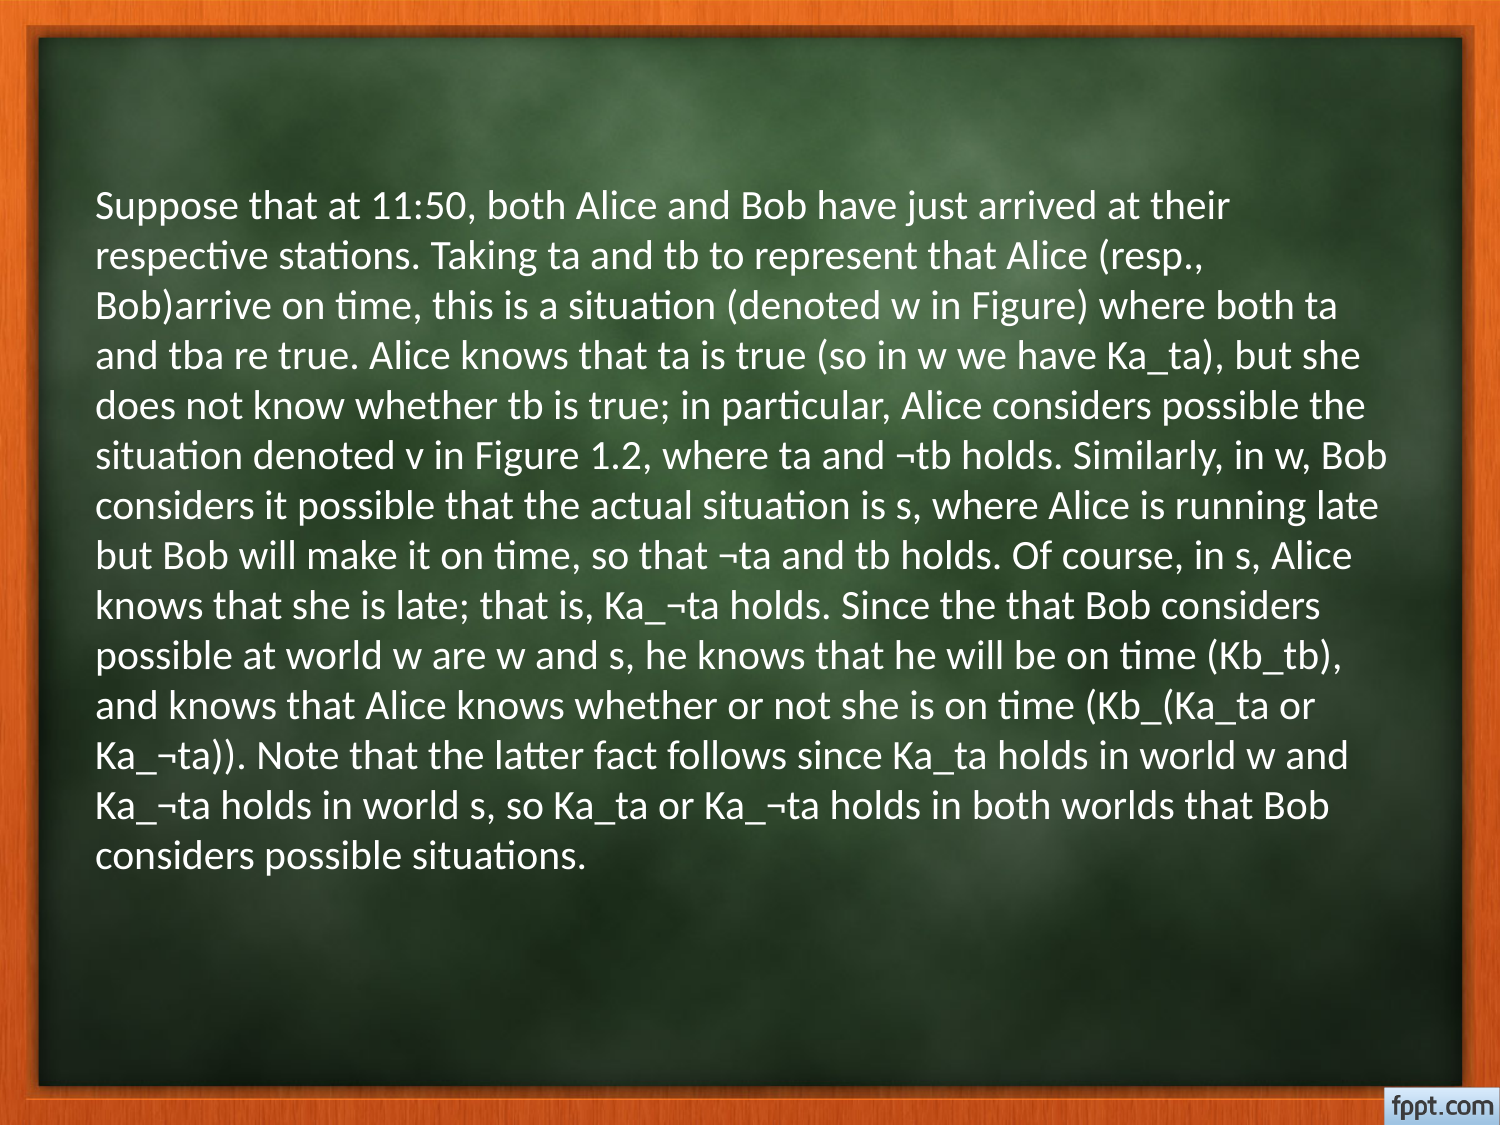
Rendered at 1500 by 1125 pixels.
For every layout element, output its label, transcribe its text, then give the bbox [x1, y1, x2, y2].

title Suppose that at 11:50, both Alice and Bob have just arrived at their respective stations. Taking ta and tb to represent that Alice (resp., Bob)arrive on time, this is a situation (denoted w in Figure) where both ta and tba re true. Alice knows that ta is true (so in w we have Ka_ta), but she does not know whether tb is true; in particular, Alice considers possible the situation denoted v in Figure 1.2, where ta and ¬tb holds. Similarly, in w, Bob considers it possible that the actual situation is s, where Alice is running late but Bob will make it on time, so that ¬ta and tb holds. Of course, in s, Alice knows that she is late; that is, Ka_¬ta holds. Since the that Bob considers possible at world w are w and s, he knows that he will be on time (Kb_tb), and knows that Alice knows whether or not she is on time (Kb_(Ka_ta or Ka_¬ta)). Note that the latter fact follows since Ka_ta holds in world w and Ka_¬ta holds in world s, so Ka_ta or Ka_¬ta holds in both worlds that Bob considers possible situations. [75, 67, 1412, 988]
picture [0, 0, 1500, 1125]
